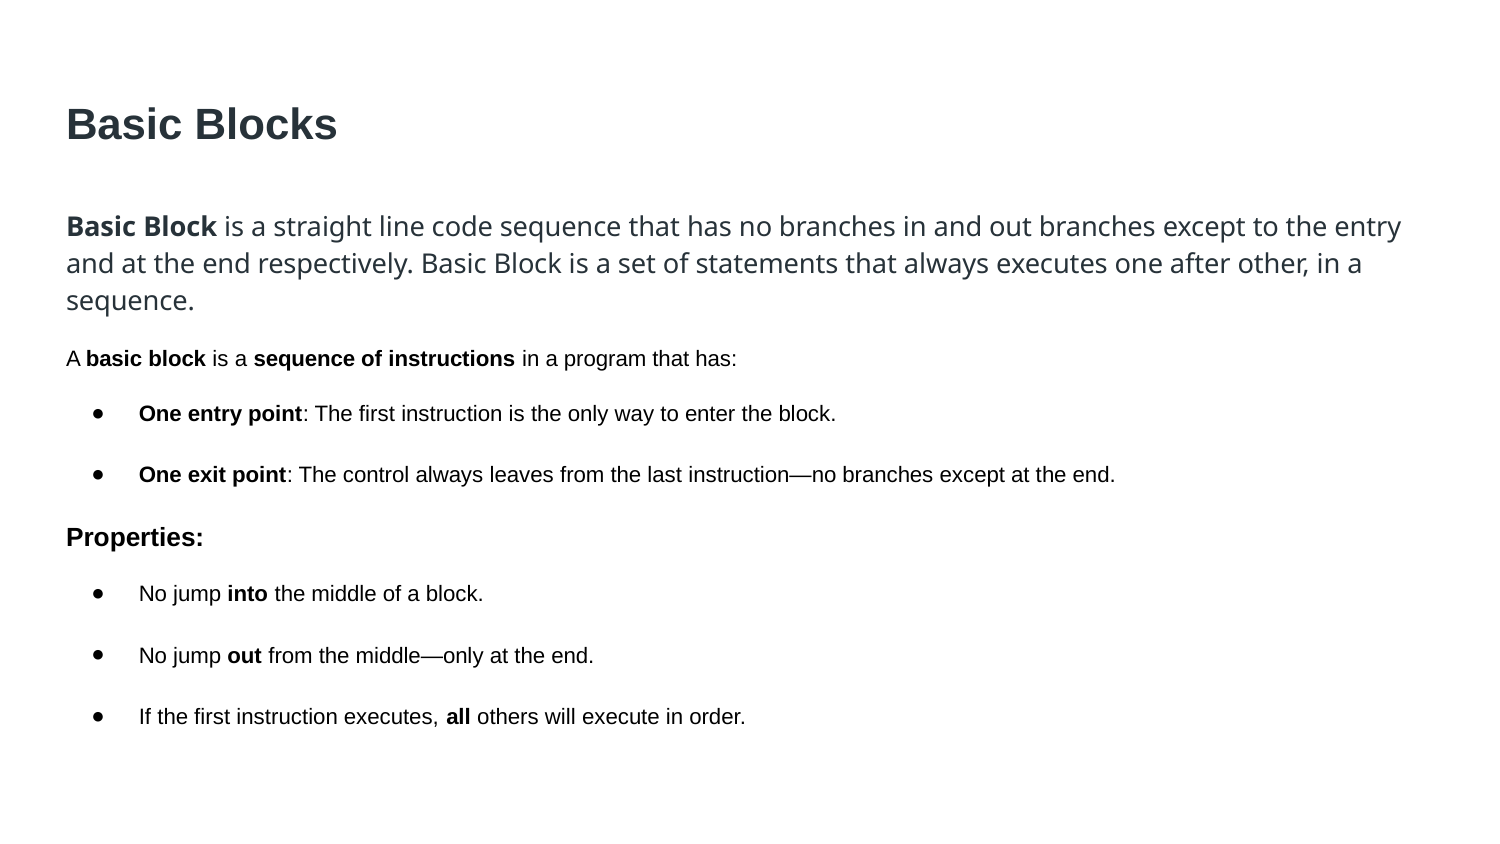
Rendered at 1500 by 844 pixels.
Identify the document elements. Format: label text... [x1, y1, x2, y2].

title Basic Blocks [51, 72, 1449, 167]
list Basic Block is a straight line code sequence that has no branches in and out branches except to the entry and at the end respectively. Basic Block is a set of statements that always executes one after other, in a sequence. A basic block is a sequence of instructions in a program that has: One entry point: The first instruction is the only way to enter the block. One exit point: The control always leaves from the last instruction—no branches except at the end. Properties: No jump into the middle of a block. No jump out from the middle—only at the end. If the first instruction executes, all others will execute in order. [51, 189, 1449, 750]
